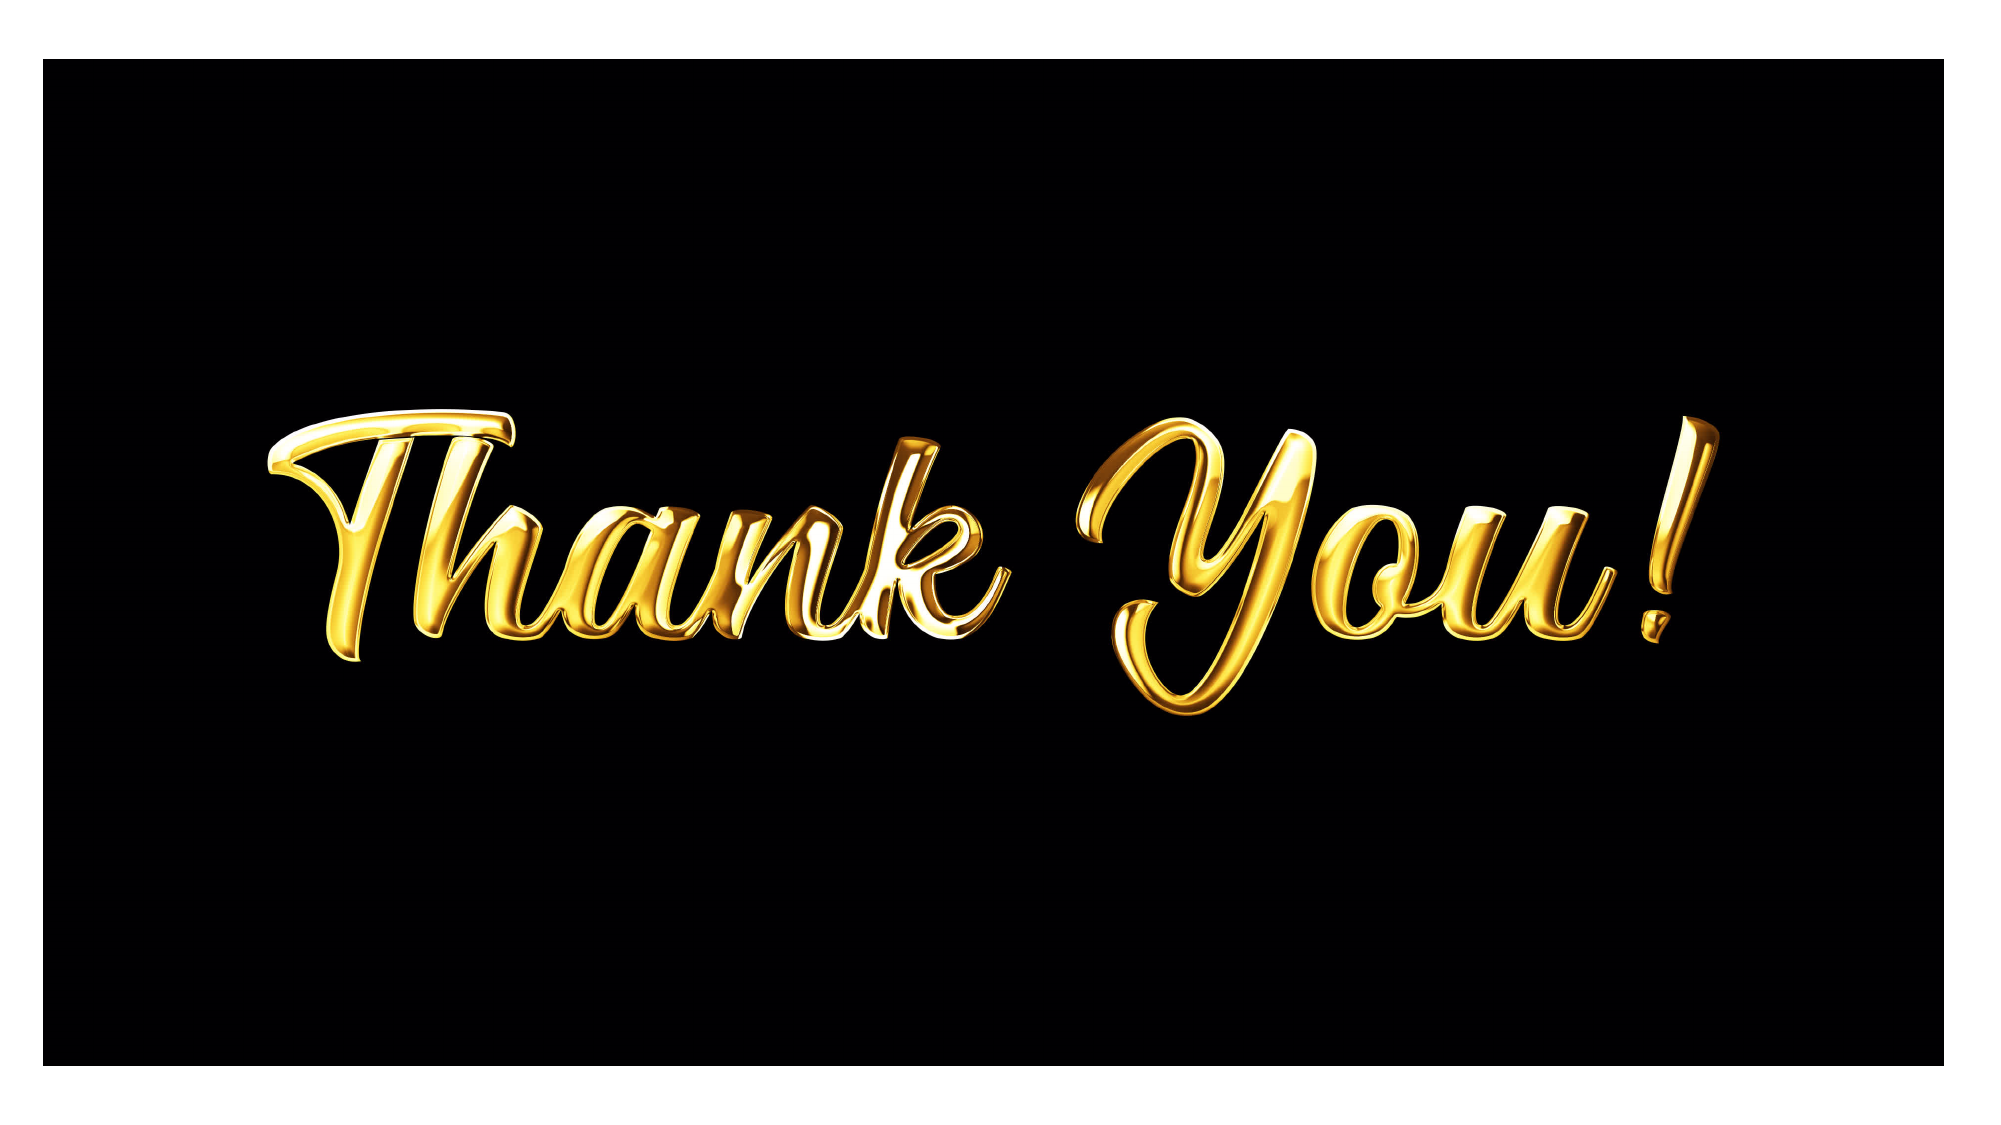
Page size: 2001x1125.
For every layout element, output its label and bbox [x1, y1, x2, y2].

list [43, 59, 1944, 1066]
